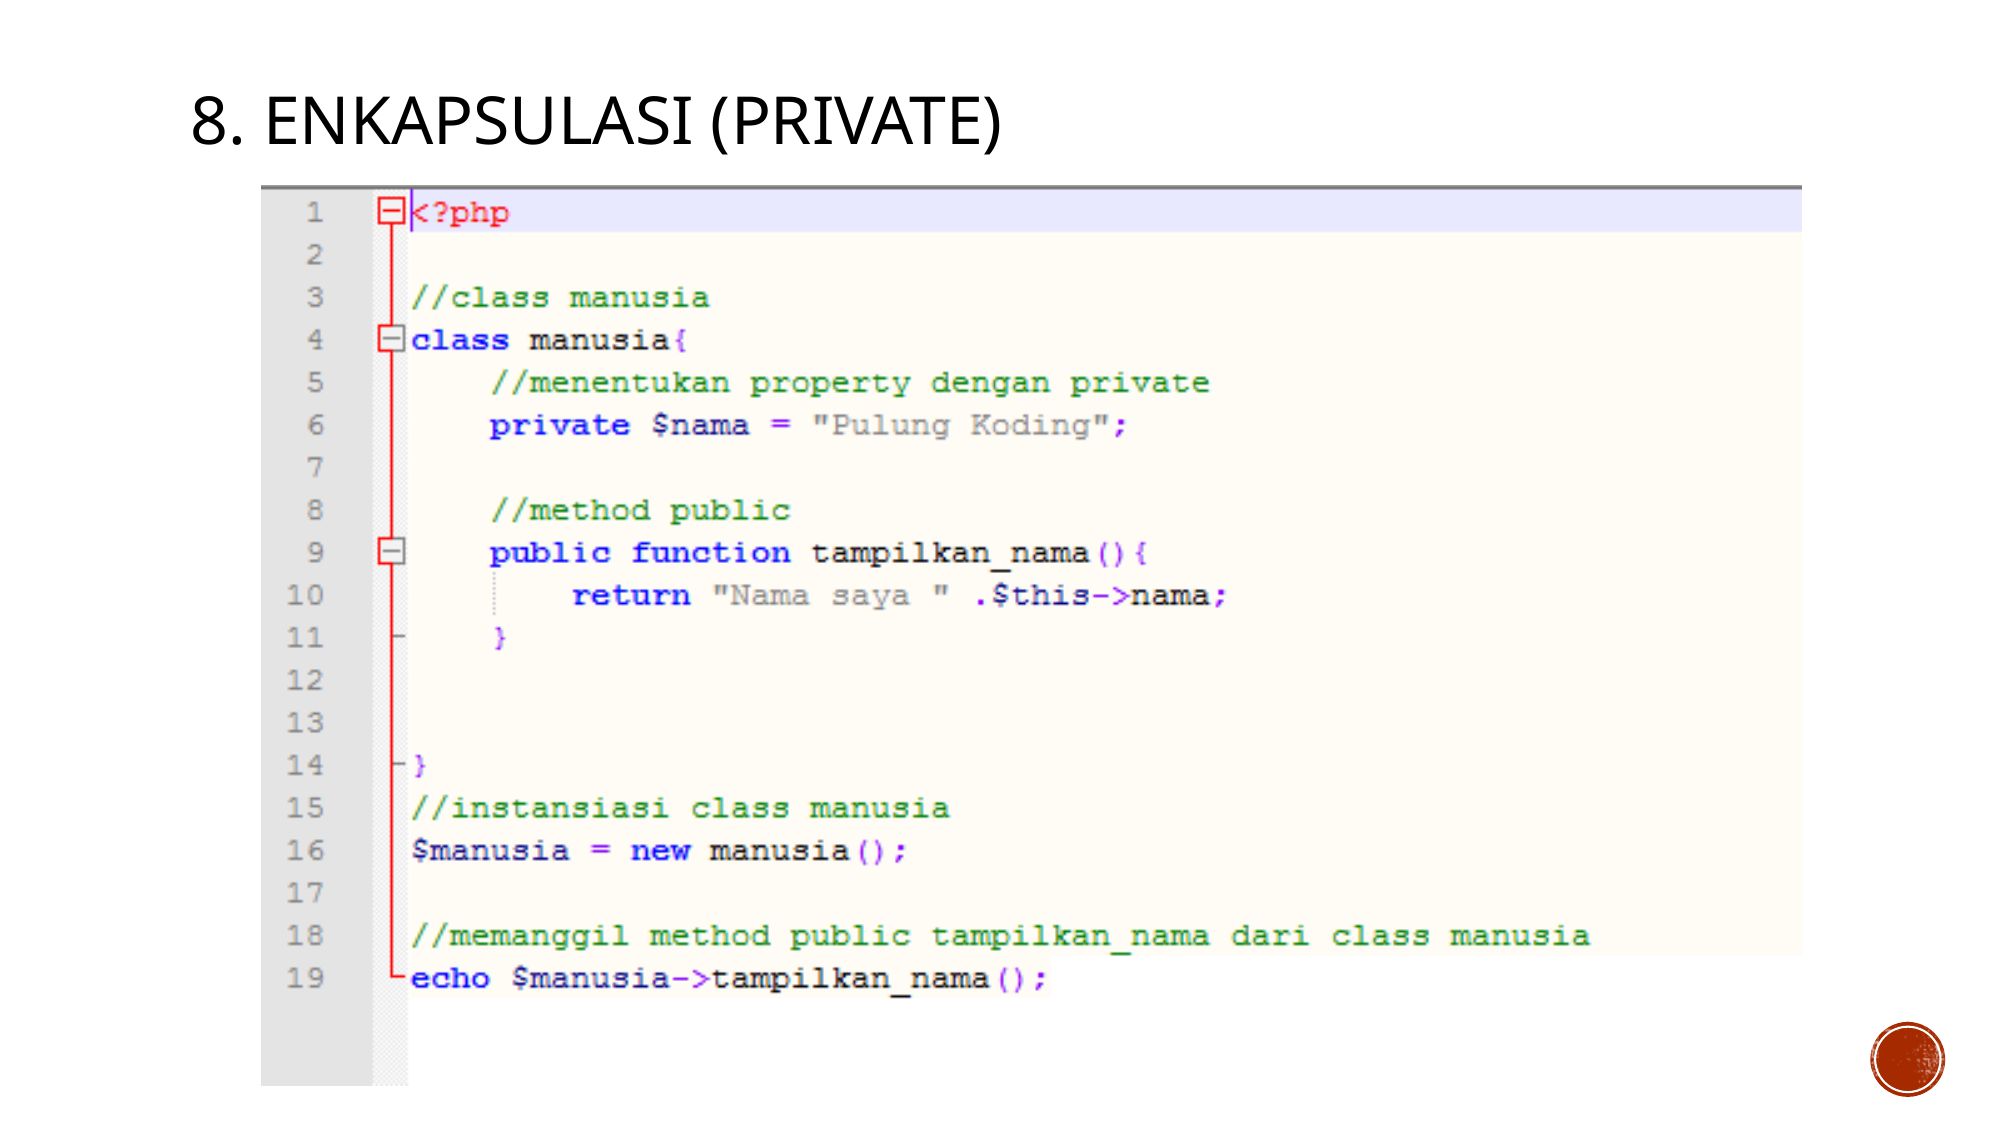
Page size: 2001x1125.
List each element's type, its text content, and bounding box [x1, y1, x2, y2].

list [266, 190, 1799, 1083]
title 8. Enkapsulasi (private) [175, 79, 1826, 167]
